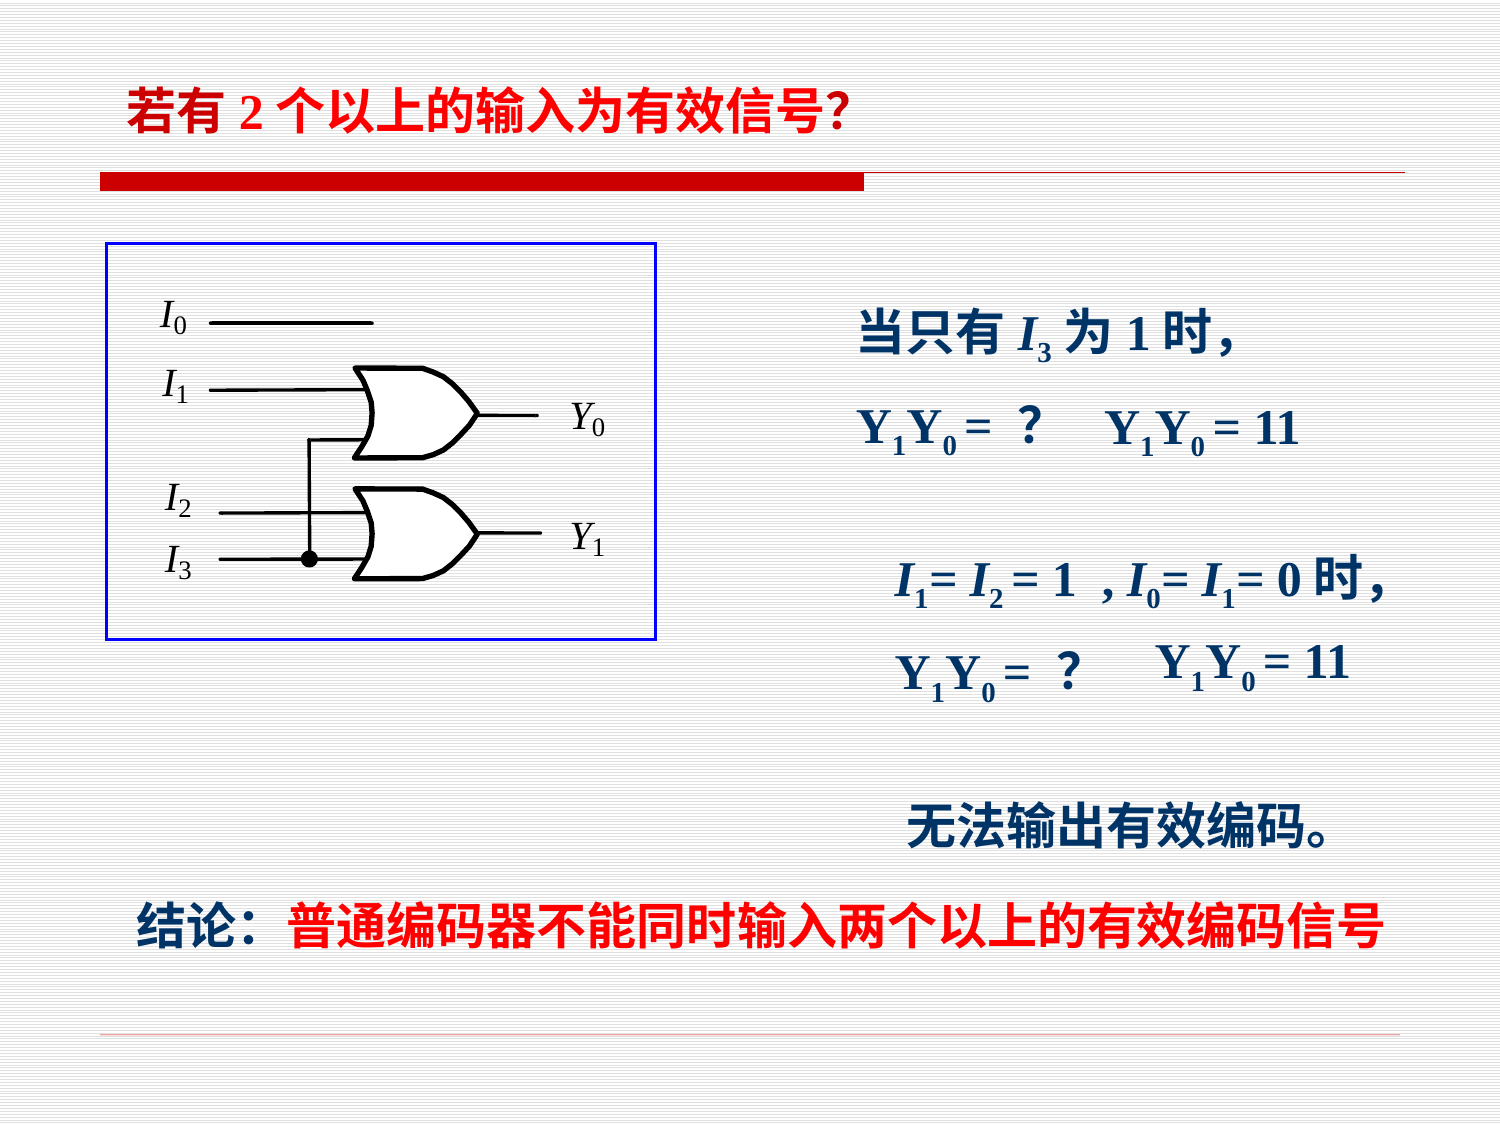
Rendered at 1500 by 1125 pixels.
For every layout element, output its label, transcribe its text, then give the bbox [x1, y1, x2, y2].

text_box 结论：普通编码器不能同时输入两个以上的有效编码信号 [47, 887, 1412, 962]
text_box 若有2个以上的输入为有效信号？ [112, 72, 1400, 148]
text_box Y1Y0 = 11 [1089, 386, 1361, 470]
text_box Y1Y0 = 11 [1139, 621, 1412, 705]
text_box 无法输出有效编码。 [891, 786, 1424, 862]
text_box I1= I2 = 1 , I0= I1= 0时， Y1Y0 = ？ [879, 538, 1471, 716]
text_box [106, 414, 656, 640]
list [135, 273, 626, 599]
text_box 当只有I3为1时， Y1Y0 = ？ [841, 292, 1500, 469]
text_box [106, 243, 656, 413]
